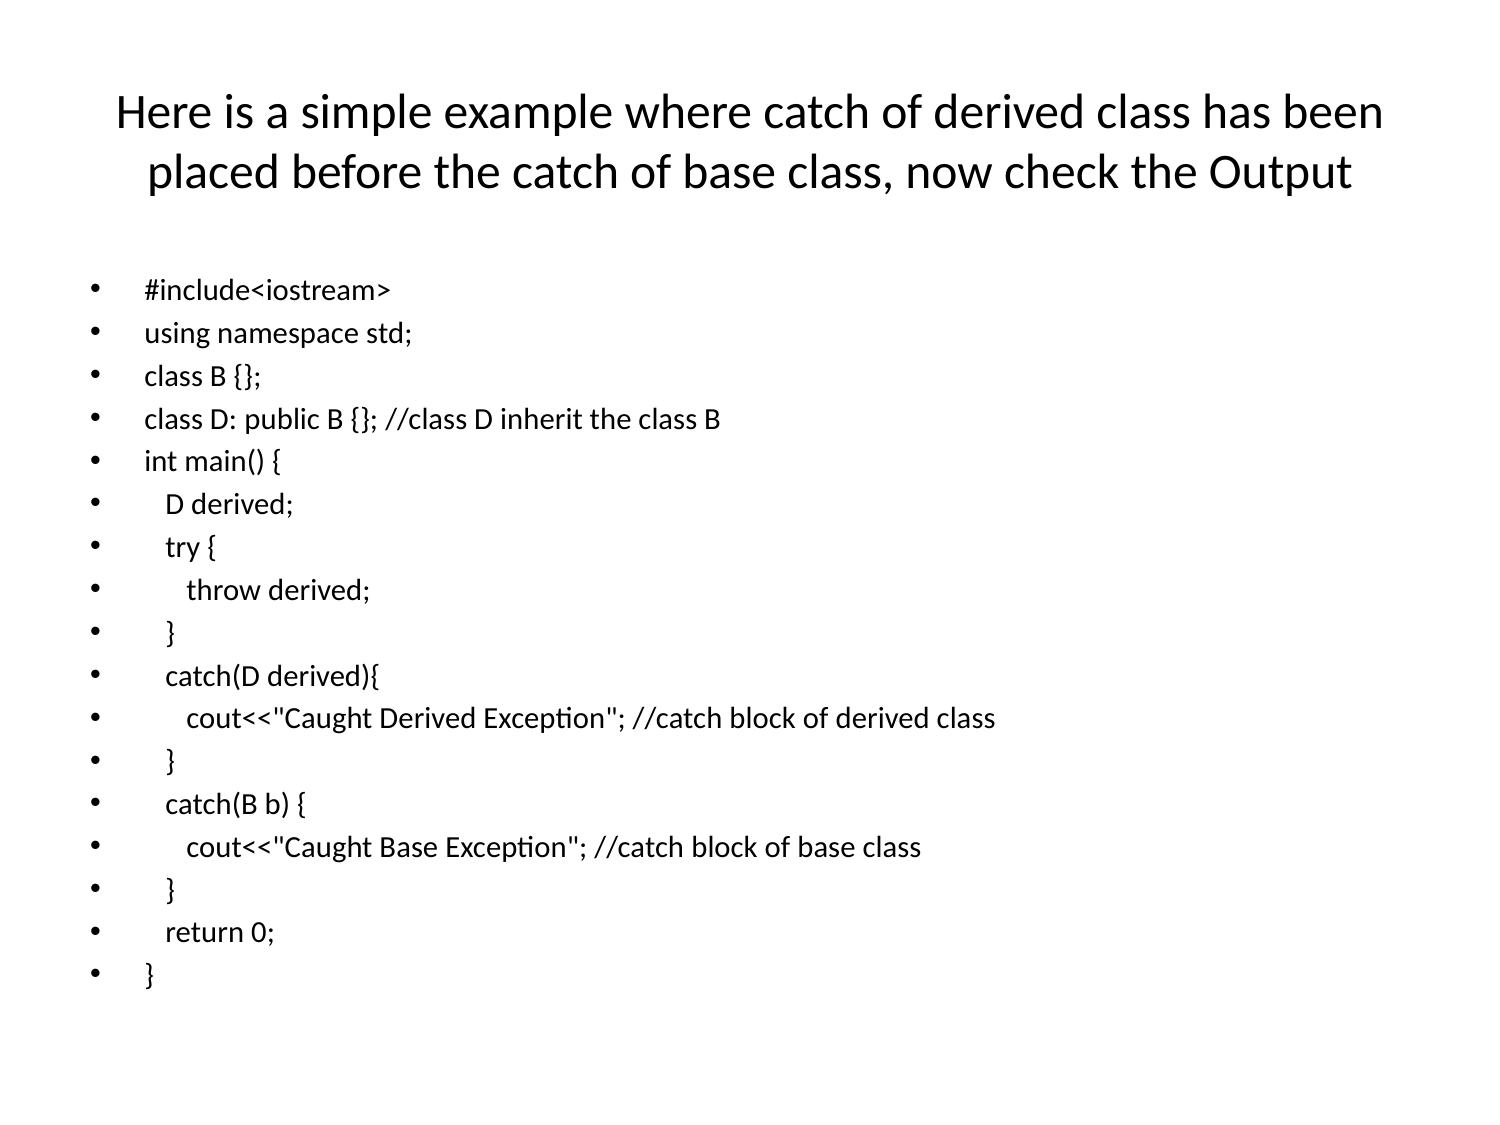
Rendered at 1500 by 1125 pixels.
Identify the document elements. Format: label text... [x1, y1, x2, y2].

title Here is a simple example where catch of derived class has been placed before the catch of base class, now check the Output [75, 45, 1425, 233]
list #include<iostream> using namespace std; class B {}; class D: public B {}; //class D inherit the class B int main() { D derived; try { throw derived; } catch(D derived){ cout<<"Caught Derived Exception"; //catch block of derived class } catch(B b) { cout<<"Caught Base Exception"; //catch block of base class } return 0; } [75, 262, 1425, 1005]
